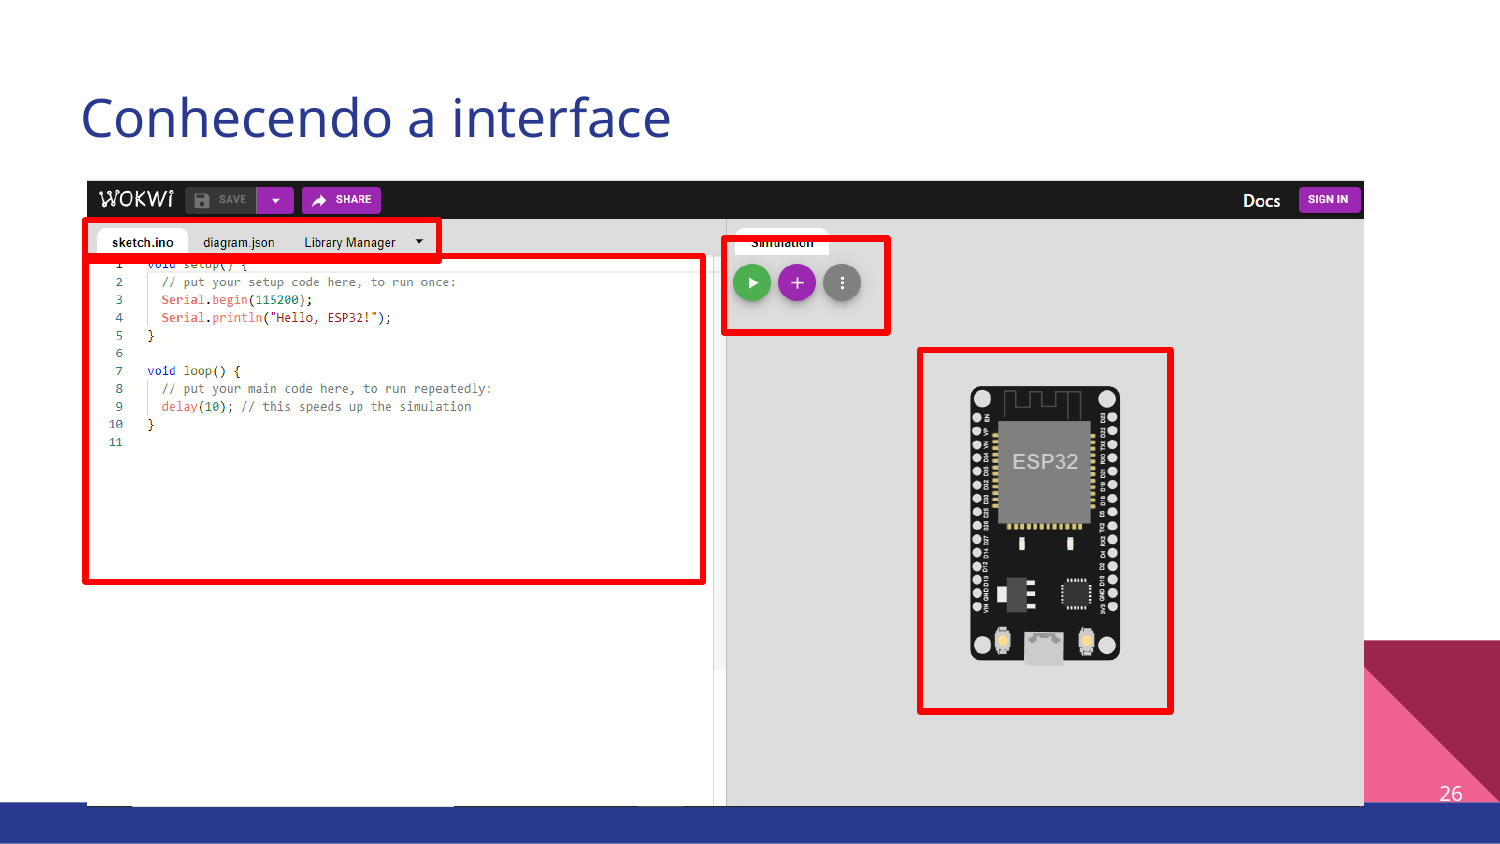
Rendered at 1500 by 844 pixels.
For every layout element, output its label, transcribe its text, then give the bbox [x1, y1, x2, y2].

slide_number ‹#› [1387, 762, 1478, 828]
picture [87, 179, 1364, 807]
title Conhecendo a interface [65, 68, 1463, 163]
